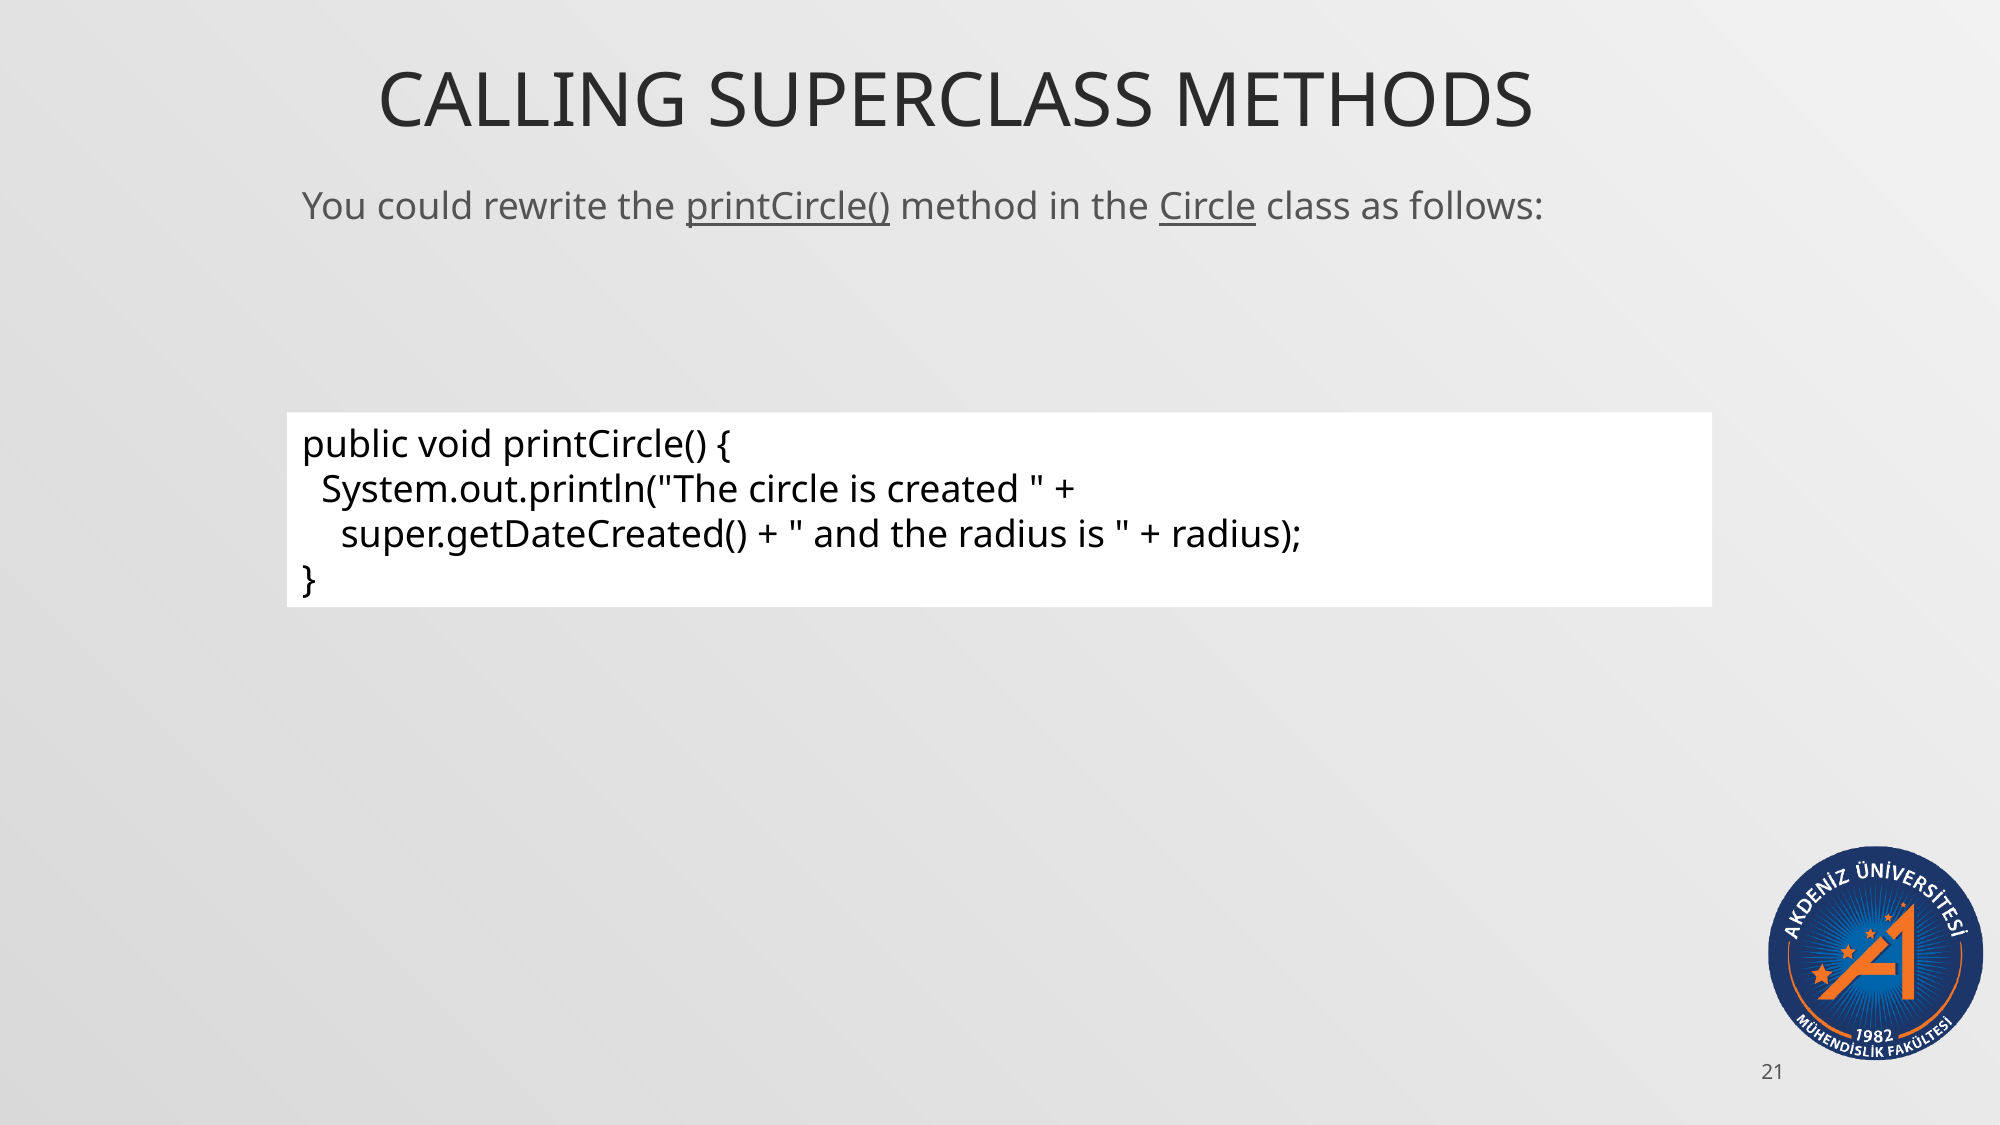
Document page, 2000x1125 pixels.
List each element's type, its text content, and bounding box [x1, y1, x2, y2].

slide_number 21 [1612, 1057, 1800, 1088]
picture [1767, 843, 1985, 1061]
text_box You could rewrite the printCircle() method in the Circle class as follows: [287, 174, 1700, 235]
text_box public void printCircle() { System.out.println("The circle is created " + super.getDateCreated() + " and the radius is " + radius); } [287, 412, 1713, 608]
title Calling Superclass Methods [362, 37, 1638, 150]
